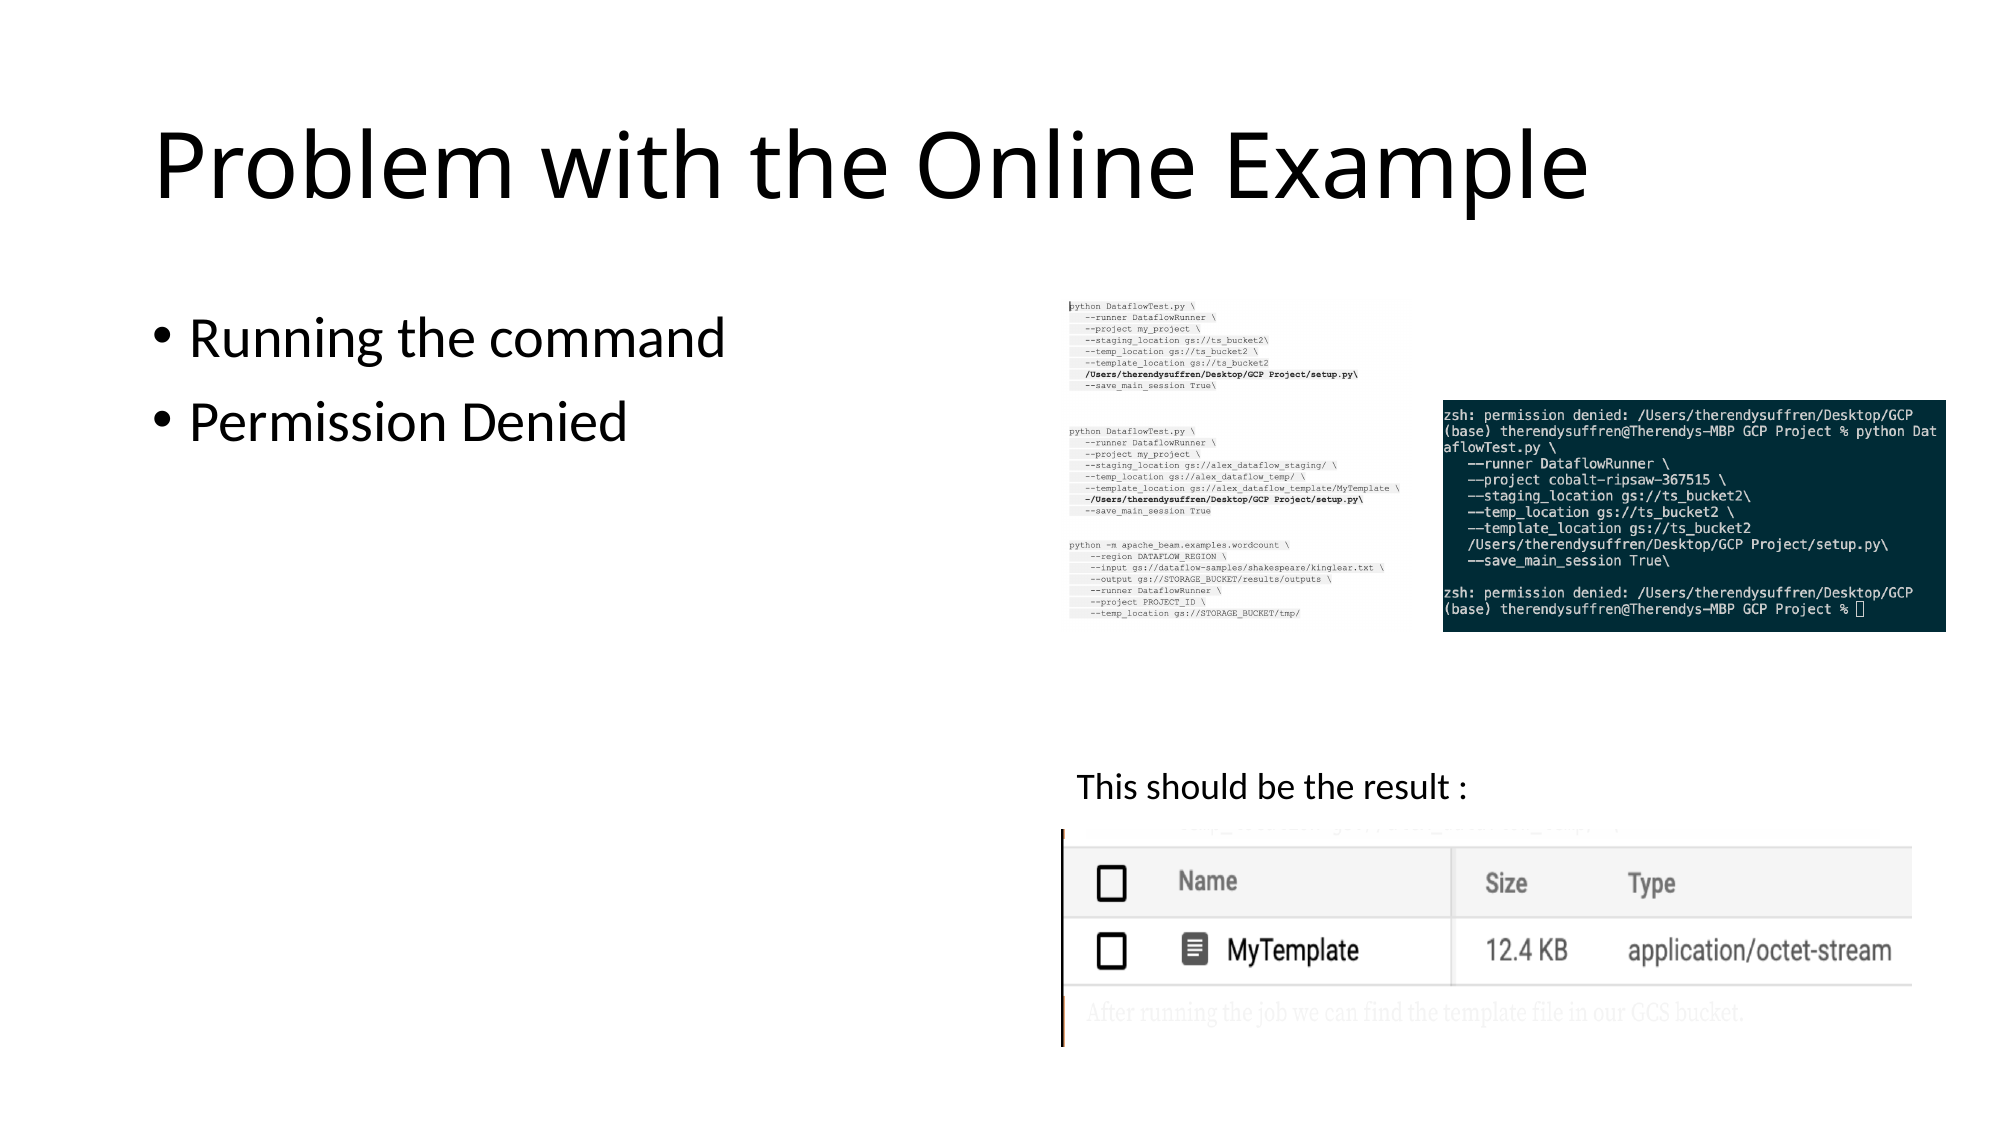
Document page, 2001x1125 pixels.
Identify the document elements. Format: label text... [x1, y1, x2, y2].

picture [1777, 587, 1782, 597]
picture [1576, 587, 1588, 597]
picture [1746, 587, 1752, 597]
picture [1720, 426, 1725, 435]
title Problem with the Online Example [137, 59, 1863, 278]
picture [1503, 590, 1514, 597]
picture [1630, 426, 1640, 435]
picture [1526, 558, 1535, 565]
text_box This should be the result : [1061, 754, 1705, 815]
picture [1061, 829, 1912, 1047]
list Running the command Permission Denied [137, 299, 988, 1014]
picture [1785, 587, 1790, 597]
picture [1596, 463, 1604, 468]
picture [1534, 607, 1543, 613]
picture [1502, 493, 1510, 500]
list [1061, 299, 1412, 632]
picture [1461, 587, 1466, 597]
